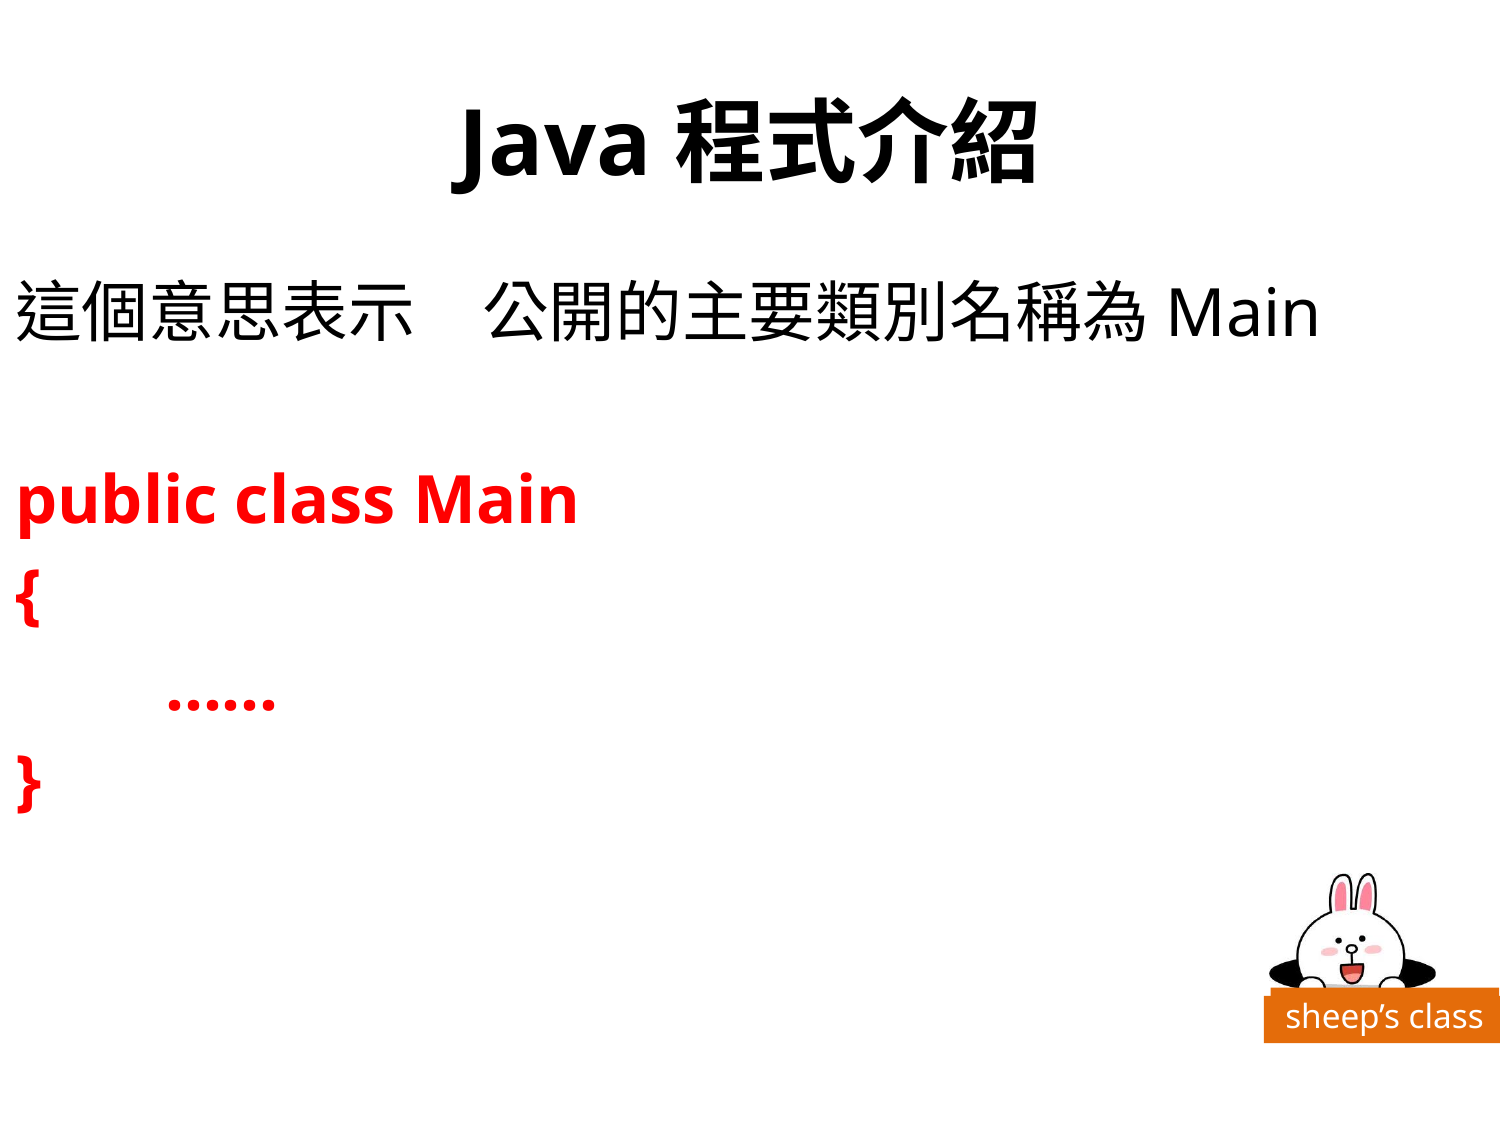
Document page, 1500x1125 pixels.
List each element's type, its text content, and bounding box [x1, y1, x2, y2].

list 這個意思表示 公開的主要類別名稱為Main public class Main { …… } [0, 262, 1500, 1125]
title Java程式介紹 [75, 45, 1425, 233]
